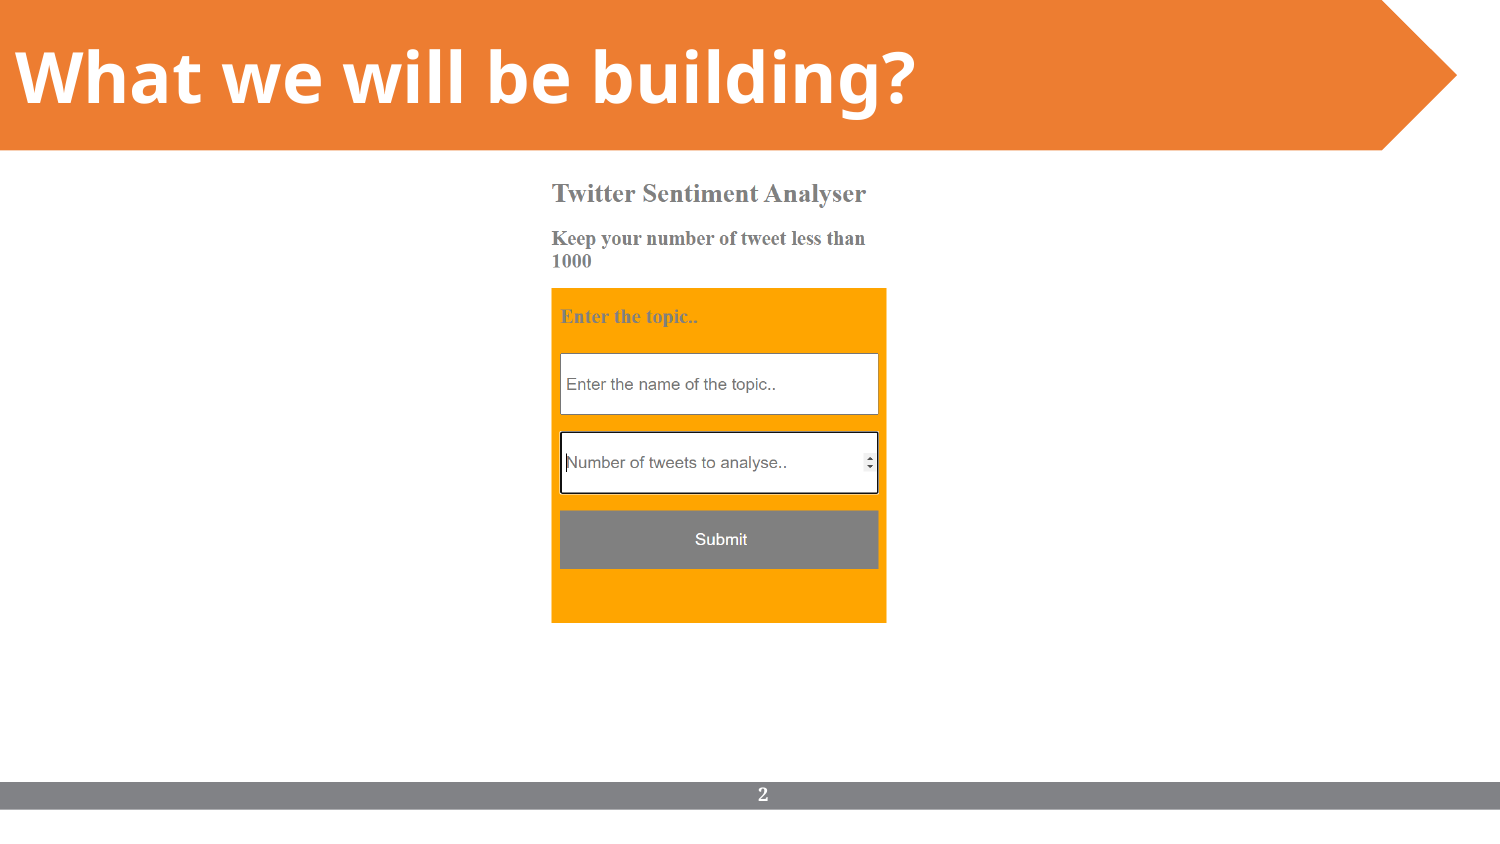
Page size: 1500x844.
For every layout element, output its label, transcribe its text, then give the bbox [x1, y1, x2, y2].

text_box What we will be building? [0, 0, 1457, 151]
slide_number ‹#› [716, 770, 784, 821]
picture [104, 156, 1322, 728]
